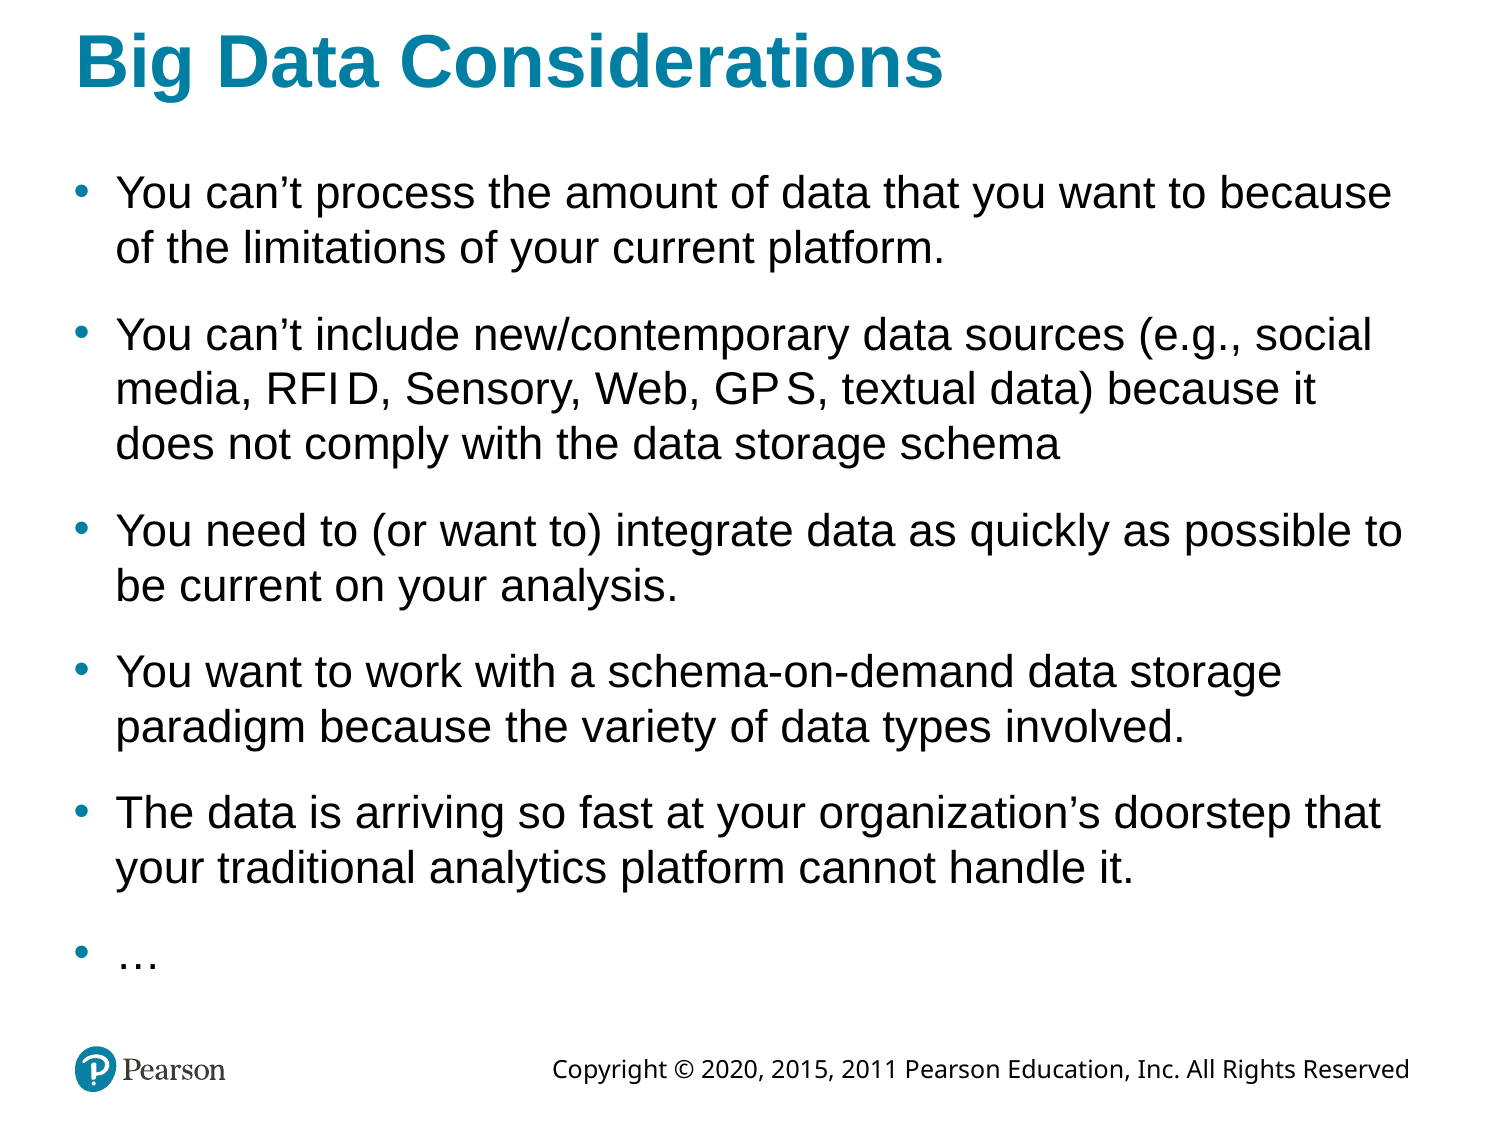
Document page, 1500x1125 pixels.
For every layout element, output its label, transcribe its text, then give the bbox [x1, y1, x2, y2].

list You can’t process the amount of data that you want to because of the limitations of your current platform. You can’t include new/contemporary data sources (e.g., social media, R F I D, Sensory, Web, G P S, textual data) because it does not comply with the data storage schema You need to (or want to) integrate data as quickly as possible to be current on your analysis. You want to work with a schema-on-demand data storage paradigm because the variety of data types involved. The data is arriving so fast at your organization’s doorstep that your traditional analytics platform cannot handle it. … [73, 162, 1413, 979]
title Big Data Considerations [75, 0, 1413, 103]
